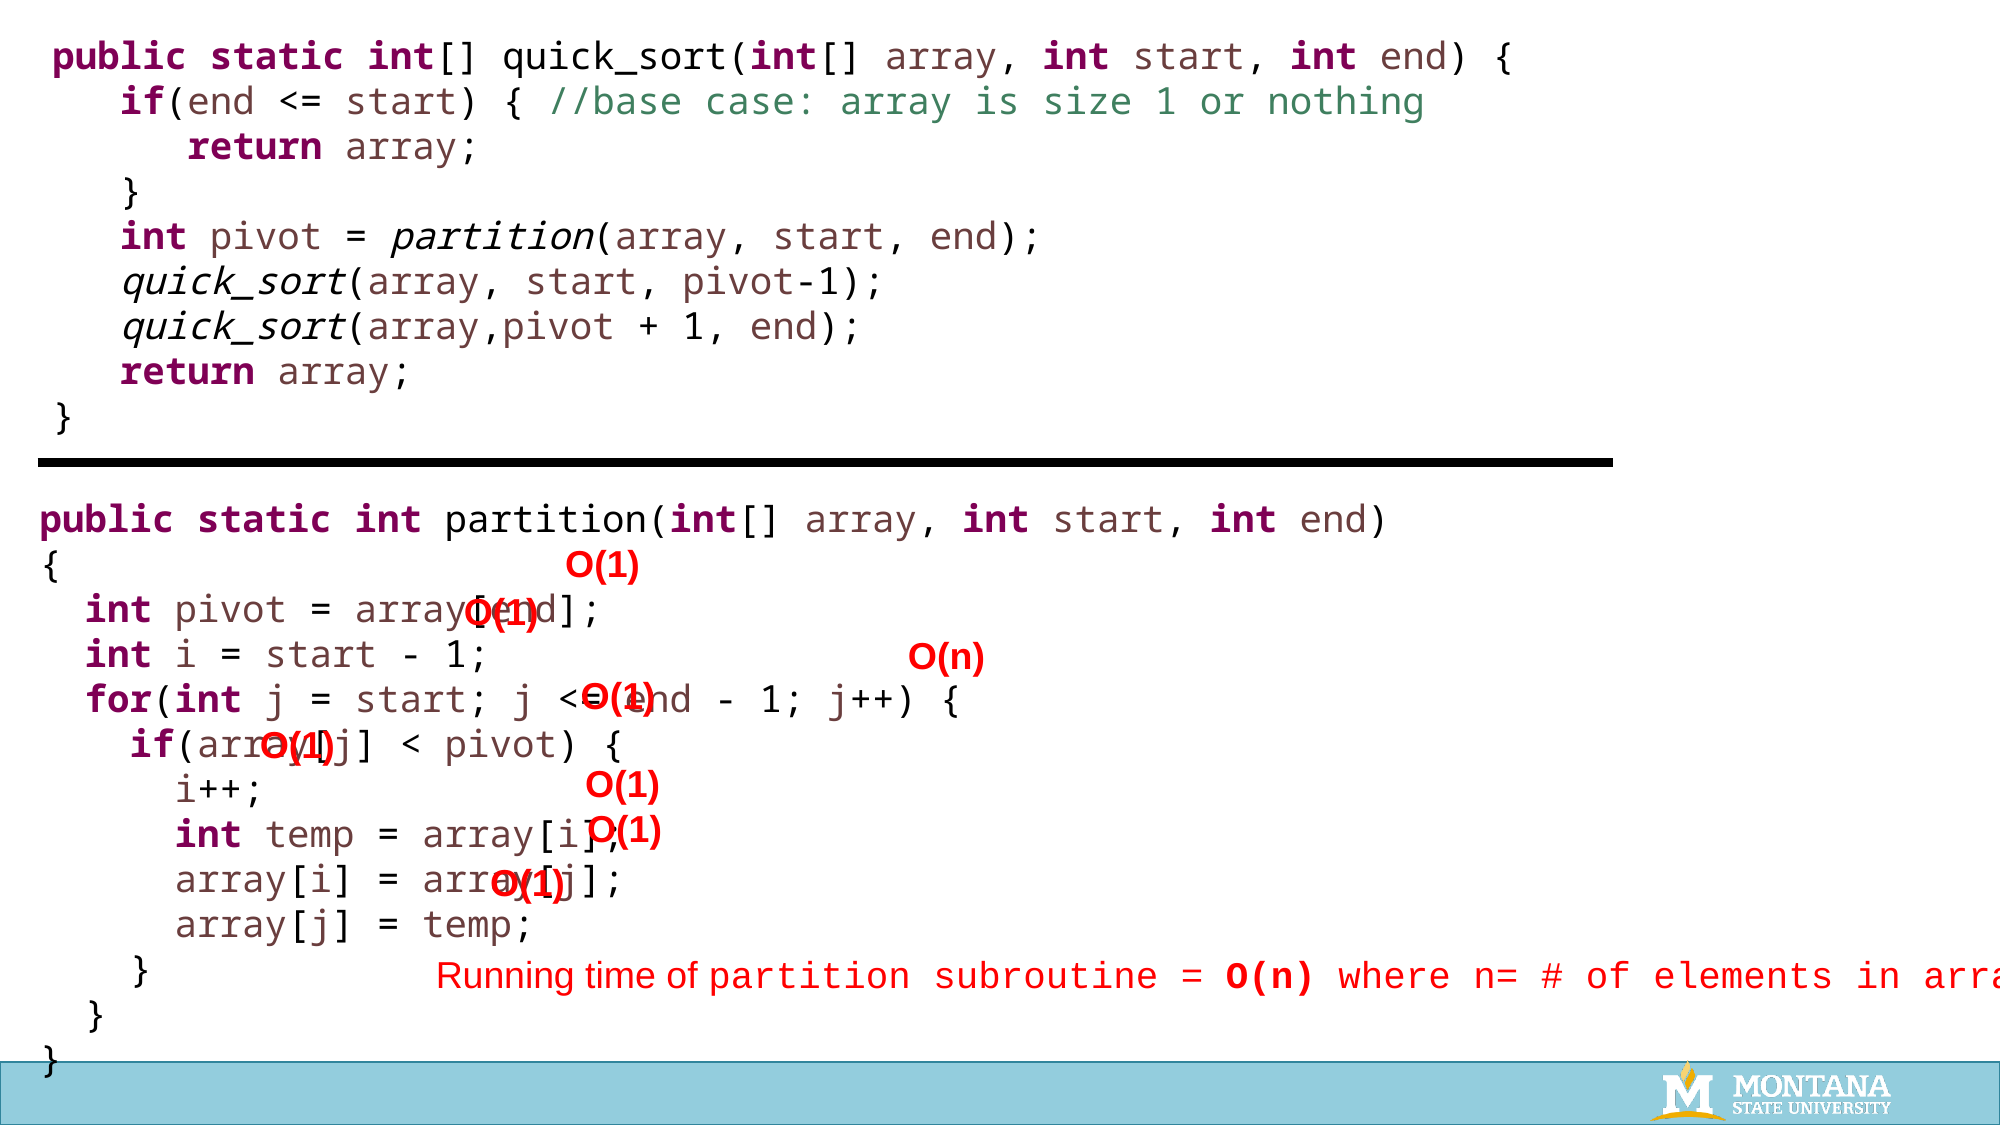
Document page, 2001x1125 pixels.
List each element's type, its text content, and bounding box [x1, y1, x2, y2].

text_box O(n) [893, 624, 1001, 685]
text_box O(1) [475, 851, 581, 911]
text_box Running time of partition subroutine = O(n) where n= # of elements in array [421, 943, 2000, 1004]
text_box O(1) [244, 713, 350, 774]
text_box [1892, 1060, 2000, 1125]
text_box O(1) [565, 664, 671, 725]
picture [1649, 1060, 1892, 1122]
text_box public static int[] quick_sort(int[] array, int start, int end) { if(end <= start) { //base case: array is size 1 or nothing return array; } int pivot = partition(array, start, end); quick_sort(array, start, pivot-1); quick_sort(array,pivot + 1, end); return array; } [37, 24, 1700, 445]
text_box O(1) [572, 797, 678, 858]
text_box O(1) [448, 580, 554, 641]
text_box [0, 1060, 1647, 1125]
text_box O(1) [550, 532, 656, 592]
text_box O(1) [570, 752, 676, 812]
text_box public static int partition(int[] array, int start, int end) { int pivot = array[end]; int i = start - 1; for(int j = start; j <= end - 1; j++) { if(array[j] < pivot) { i++; int temp = array[i]; array[i] = array[j]; array[j] = temp; } } } [24, 487, 1405, 1060]
